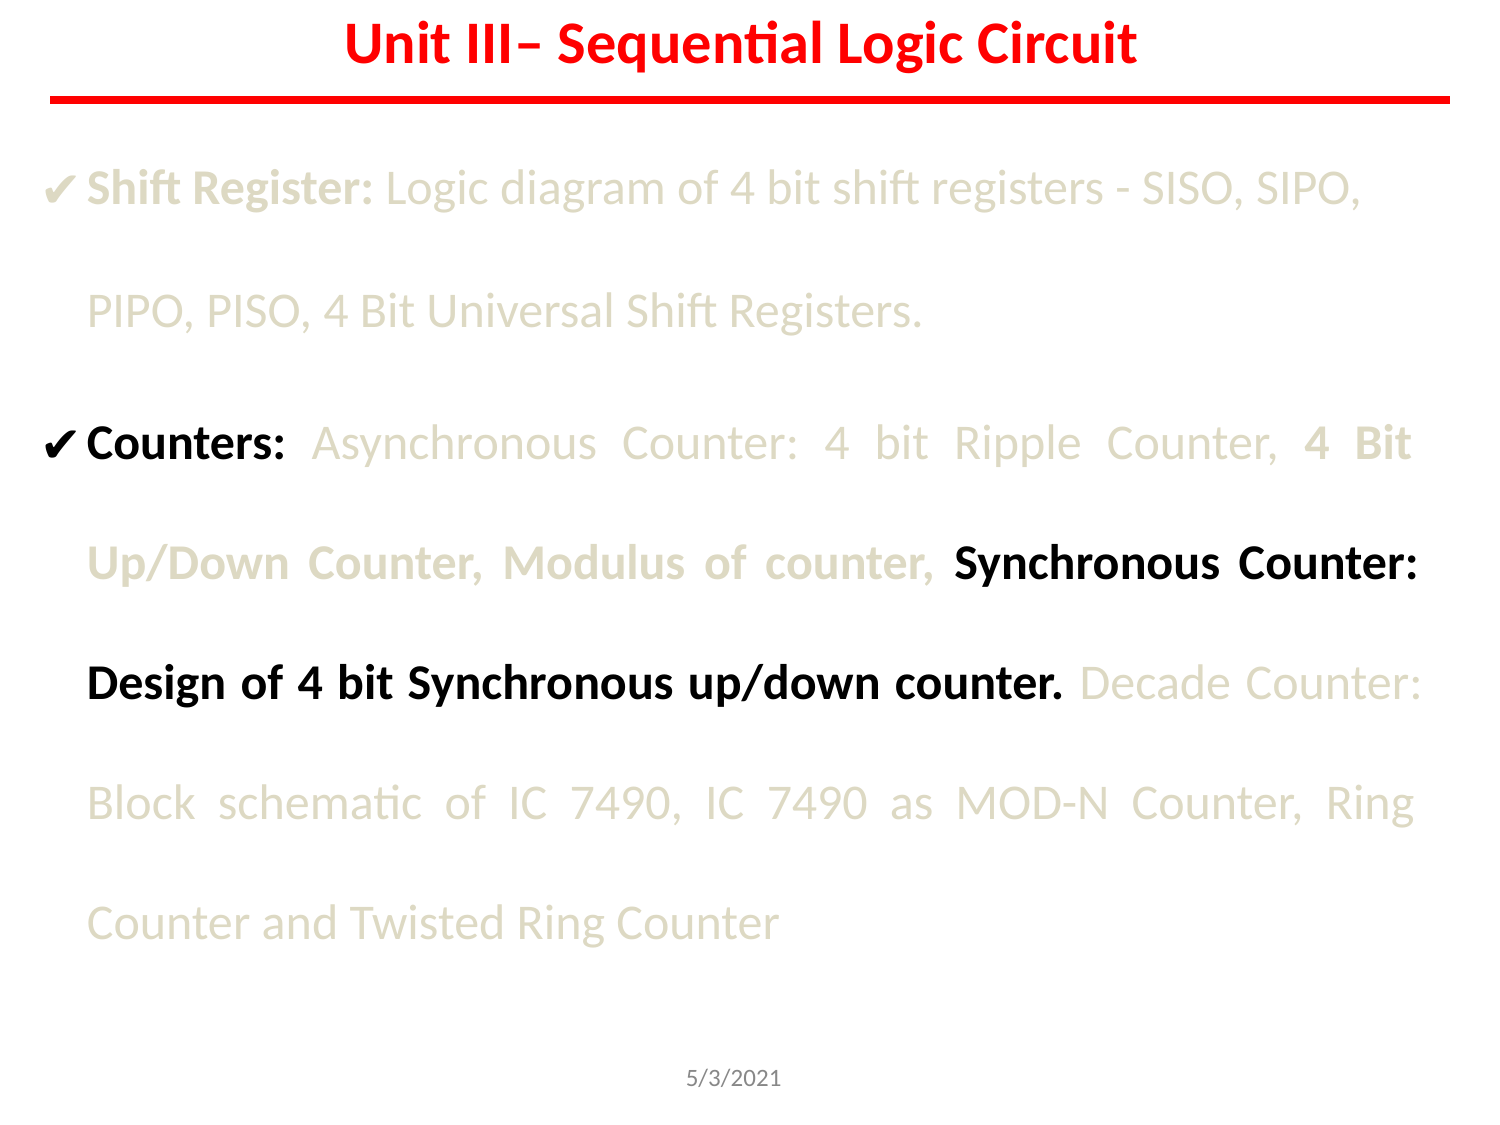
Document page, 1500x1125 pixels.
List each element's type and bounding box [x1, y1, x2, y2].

slide_number [683, 1060, 817, 1125]
text_box [37, 152, 1438, 950]
title [342, 1, 1158, 99]
title [342, 100, 1158, 152]
